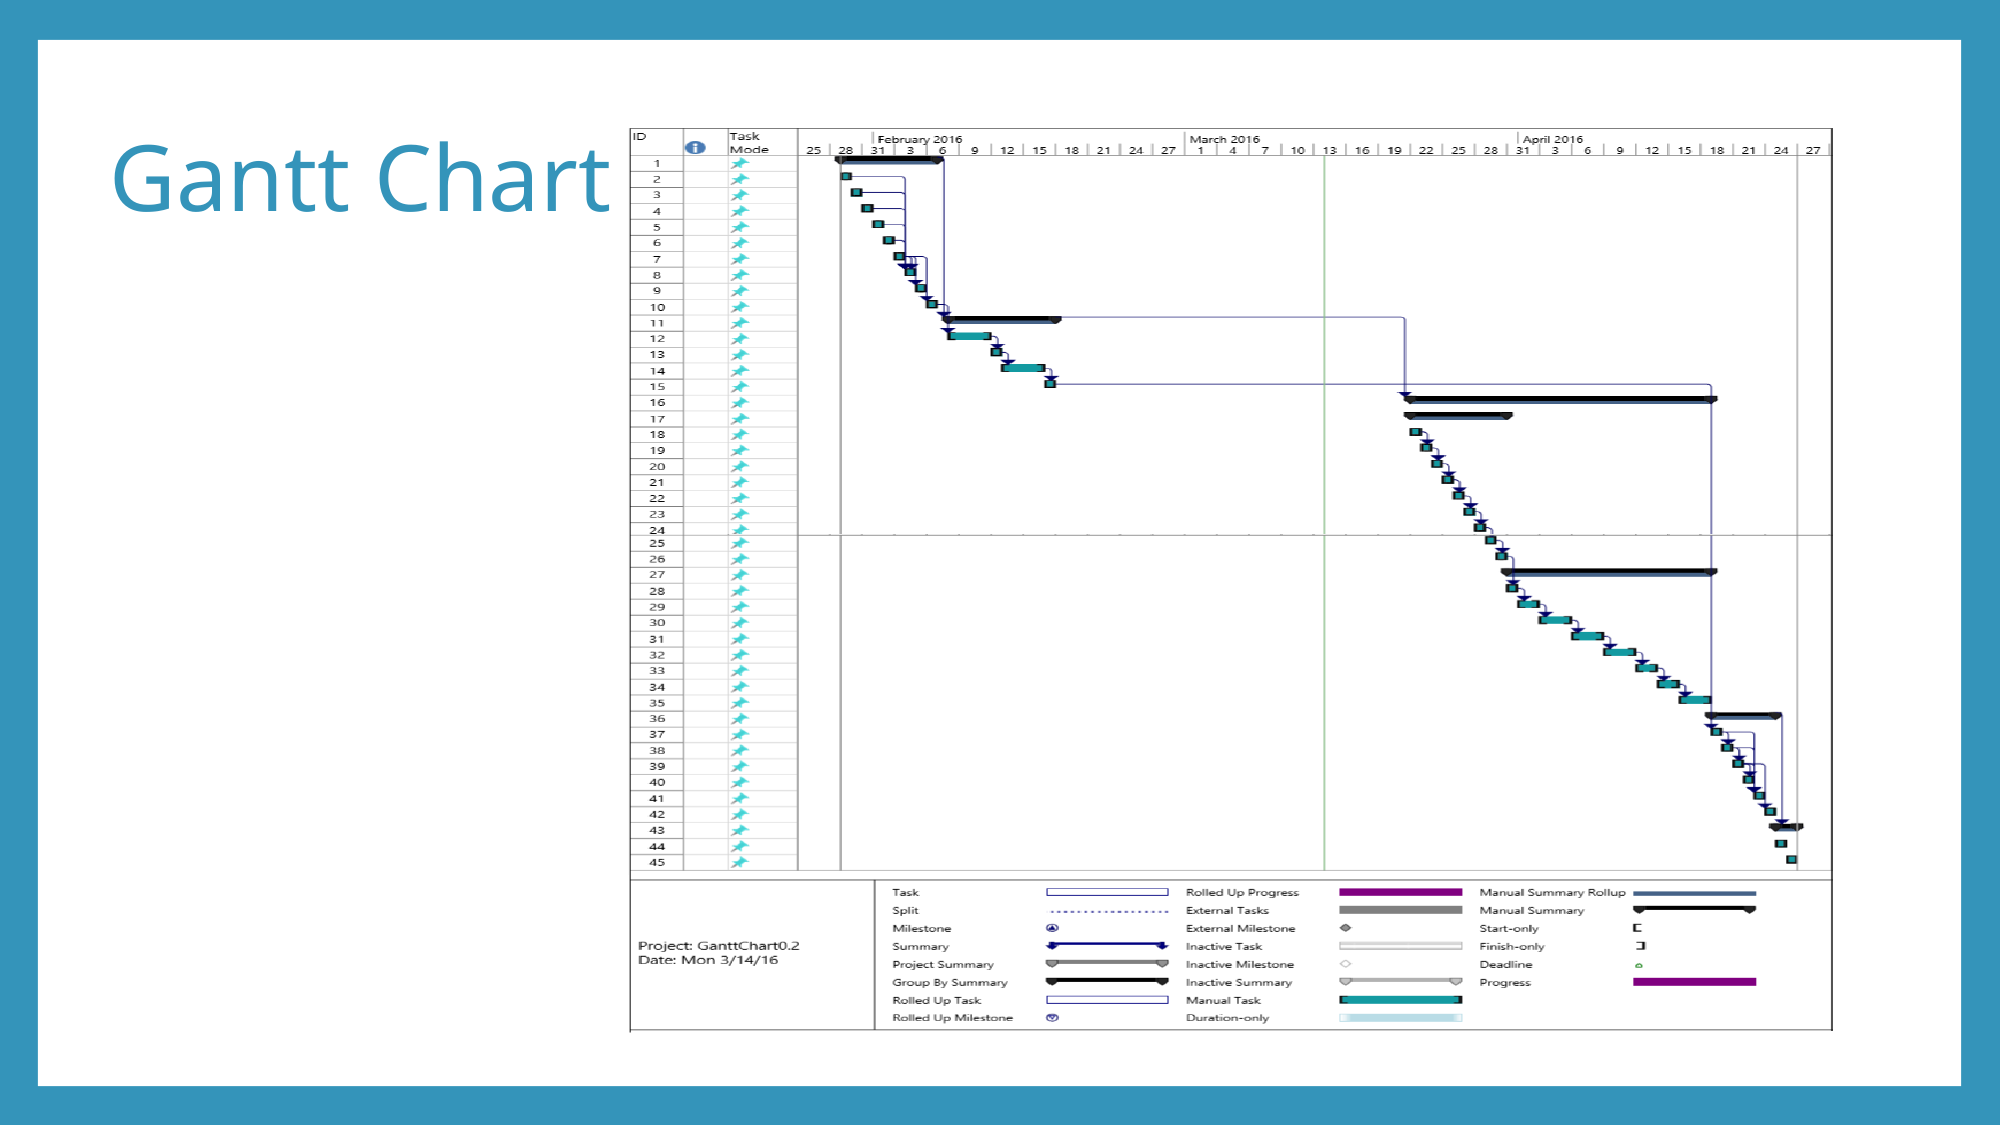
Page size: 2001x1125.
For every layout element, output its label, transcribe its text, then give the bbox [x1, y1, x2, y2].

picture [625, 125, 1863, 1036]
title Gantt Chart [94, 70, 1715, 293]
